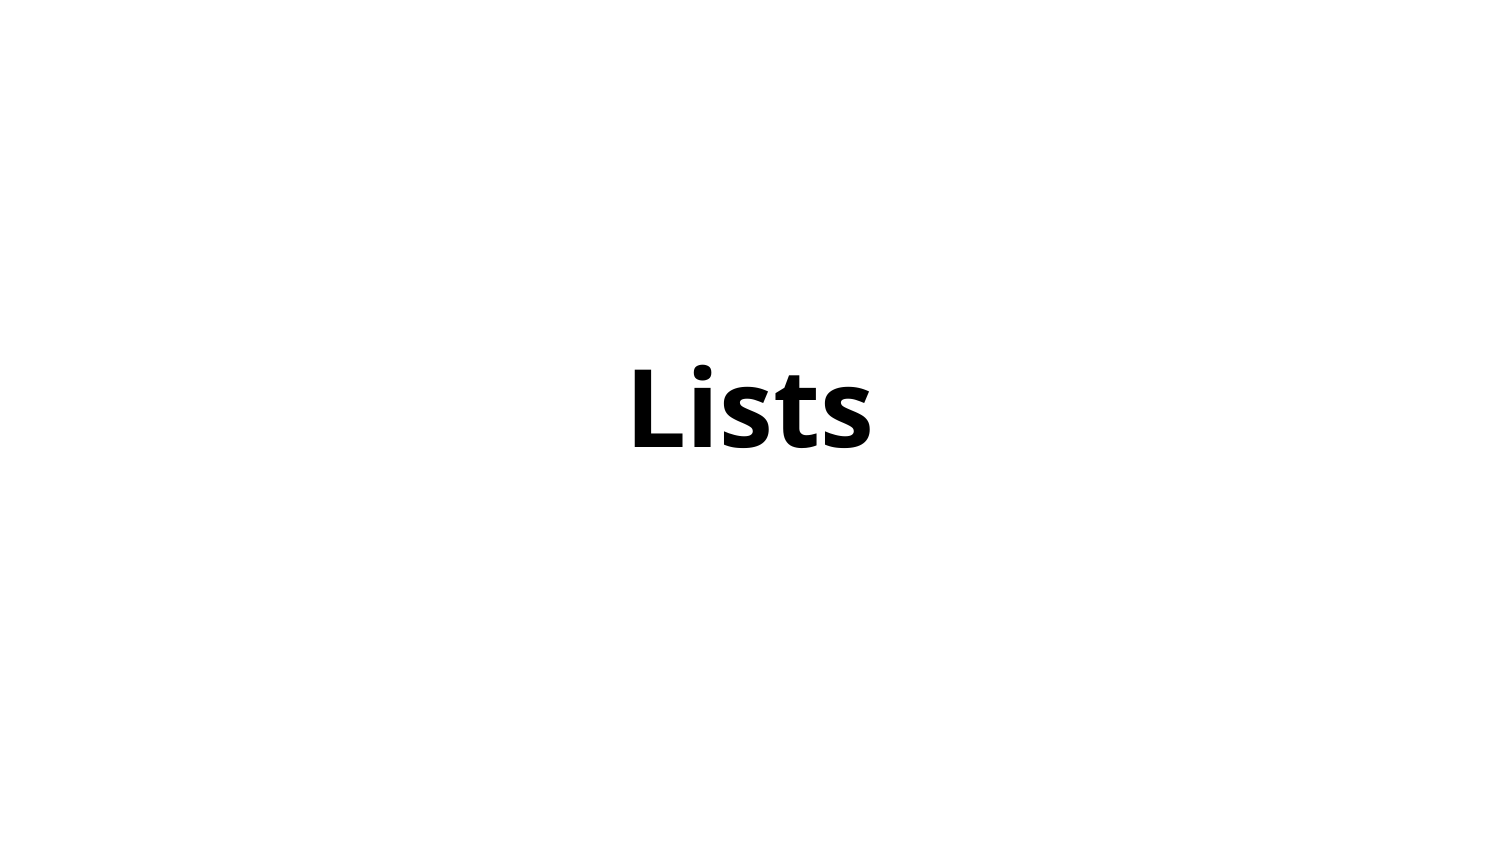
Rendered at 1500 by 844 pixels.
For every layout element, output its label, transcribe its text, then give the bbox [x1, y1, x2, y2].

title Lists [51, 253, 1449, 484]
